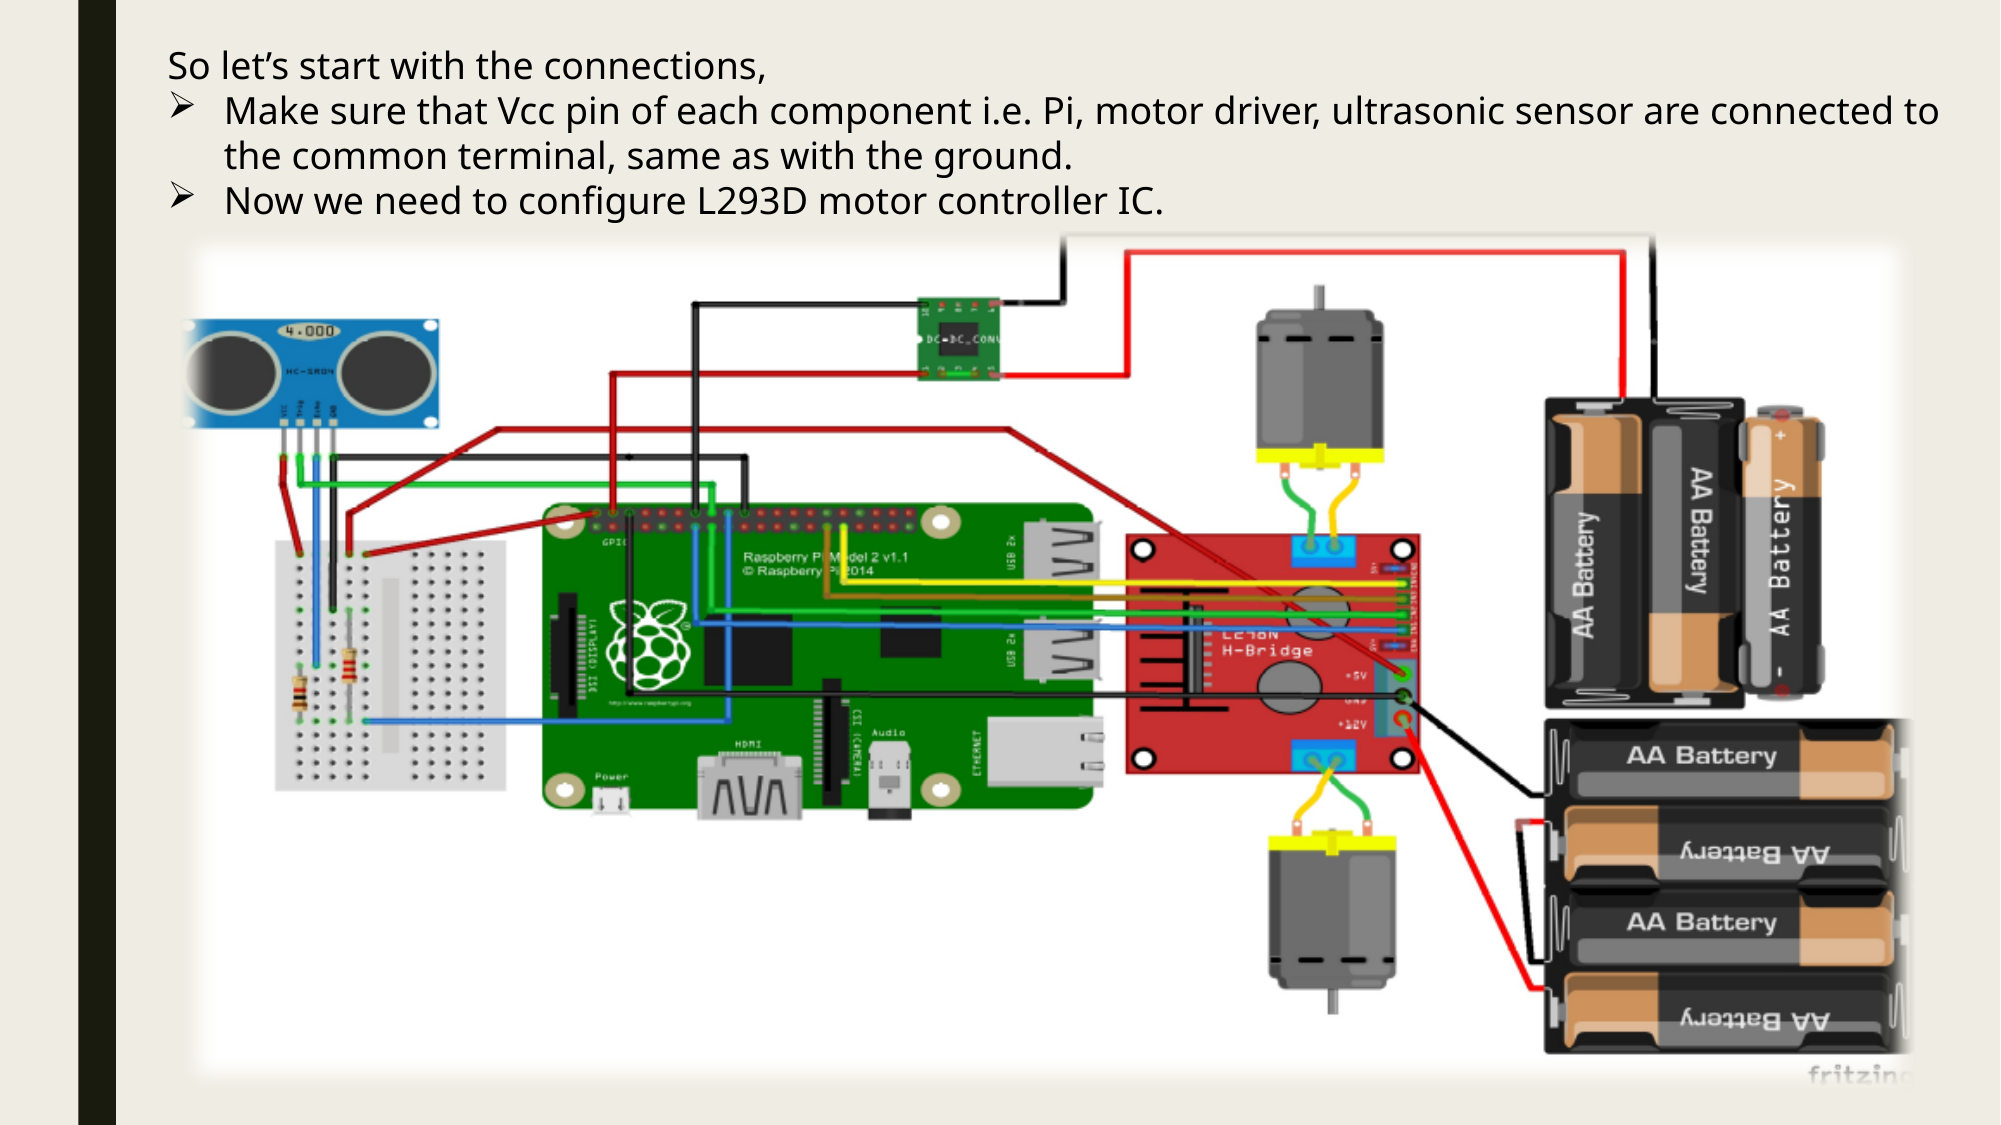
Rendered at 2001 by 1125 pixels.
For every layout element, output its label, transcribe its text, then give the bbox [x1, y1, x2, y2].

picture [180, 231, 1917, 1091]
text_box So let’s start with the connections, Make sure that Vcc pin of each component i.e. Pi, motor driver, ultrasonic sensor are connected to the common terminal, same as with the ground. Now we need to configure L293D motor controller IC. [153, 34, 1978, 230]
